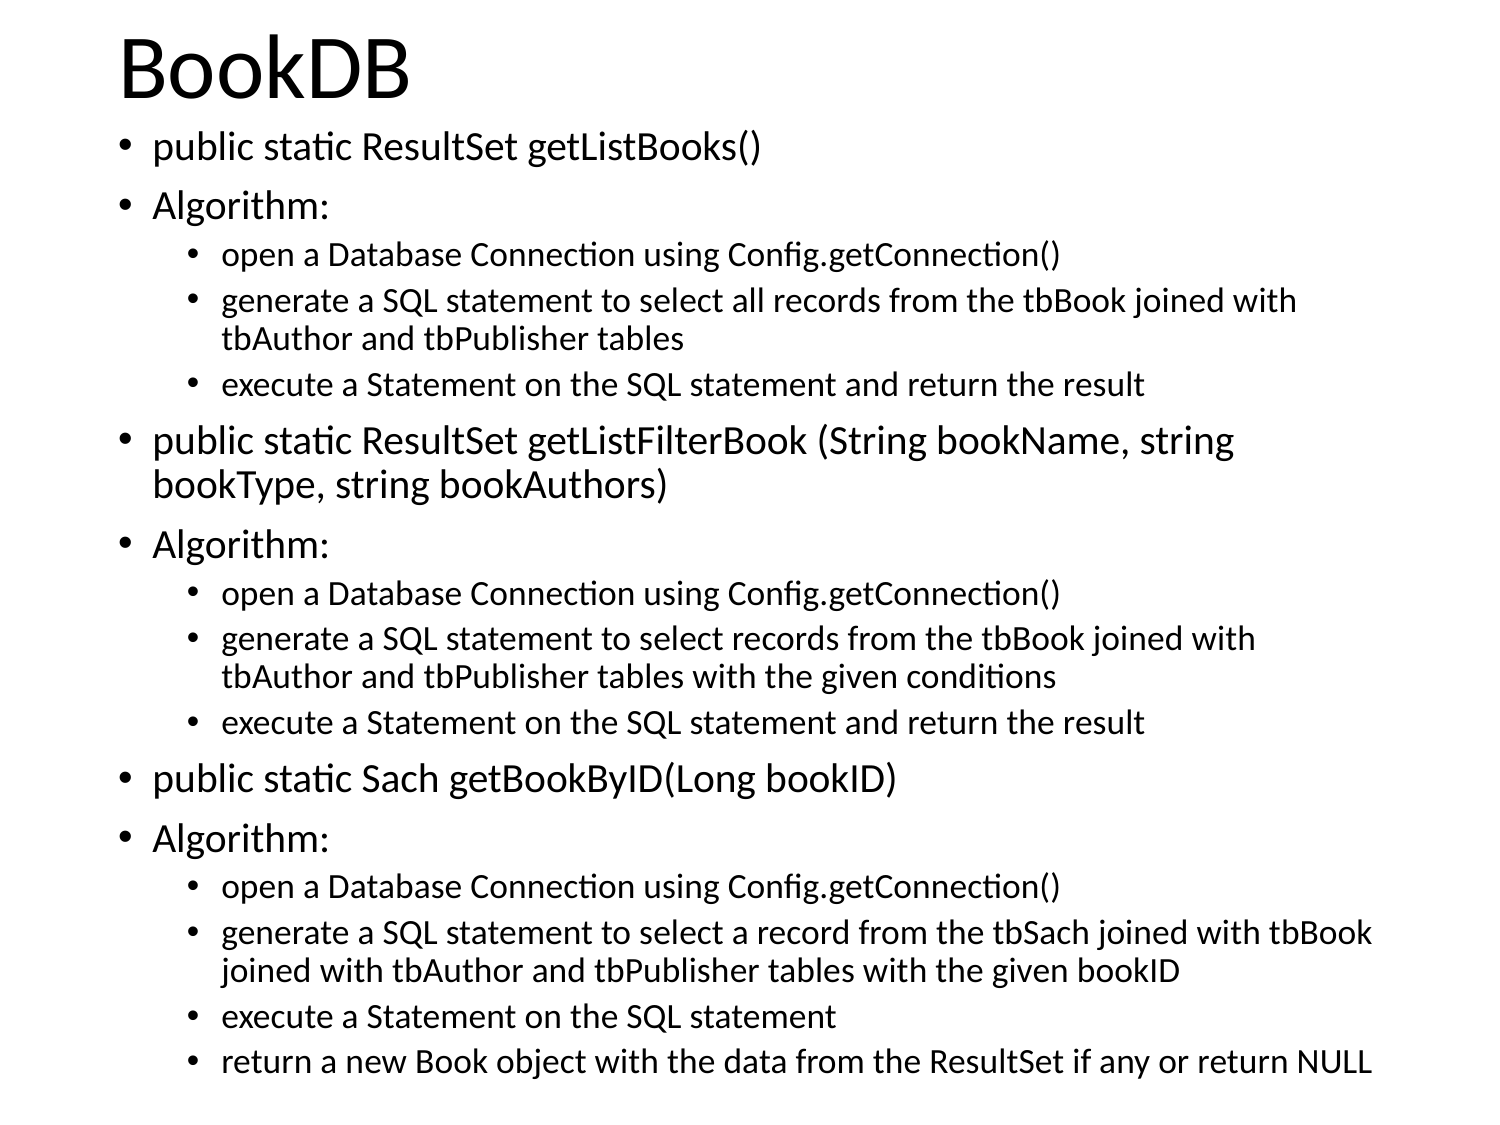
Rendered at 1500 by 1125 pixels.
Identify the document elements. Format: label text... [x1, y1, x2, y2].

list public static ResultSet getListBooks() Algorithm: open a Database Connection using Config.getConnection() generate a SQL statement to select all records from the tbBook joined with tbAuthor and tbPublisher tables execute a Statement on the SQL statement and return the result public static ResultSet getListFilterBook (String bookName, string bookType, string bookAuthors) Algorithm: open a Database Connection using Config.getConnection() generate a SQL statement to select records from the tbBook joined with tbAuthor and tbPublisher tables with the given conditions execute a Statement on the SQL statement and return the result public static Sach getBookByID(Long bookID) Algorithm: open a Database Connection using Config.getConnection() generate a SQL statement to select a record from the tbSach joined with tbBook joined with tbAuthor and tbPublisher tables with the given bookID execute a Statement on the SQL statement return a new Book object with the data from the ResultSet if any or return NULL [103, 117, 1397, 1125]
title BookDB [103, 0, 1397, 117]
